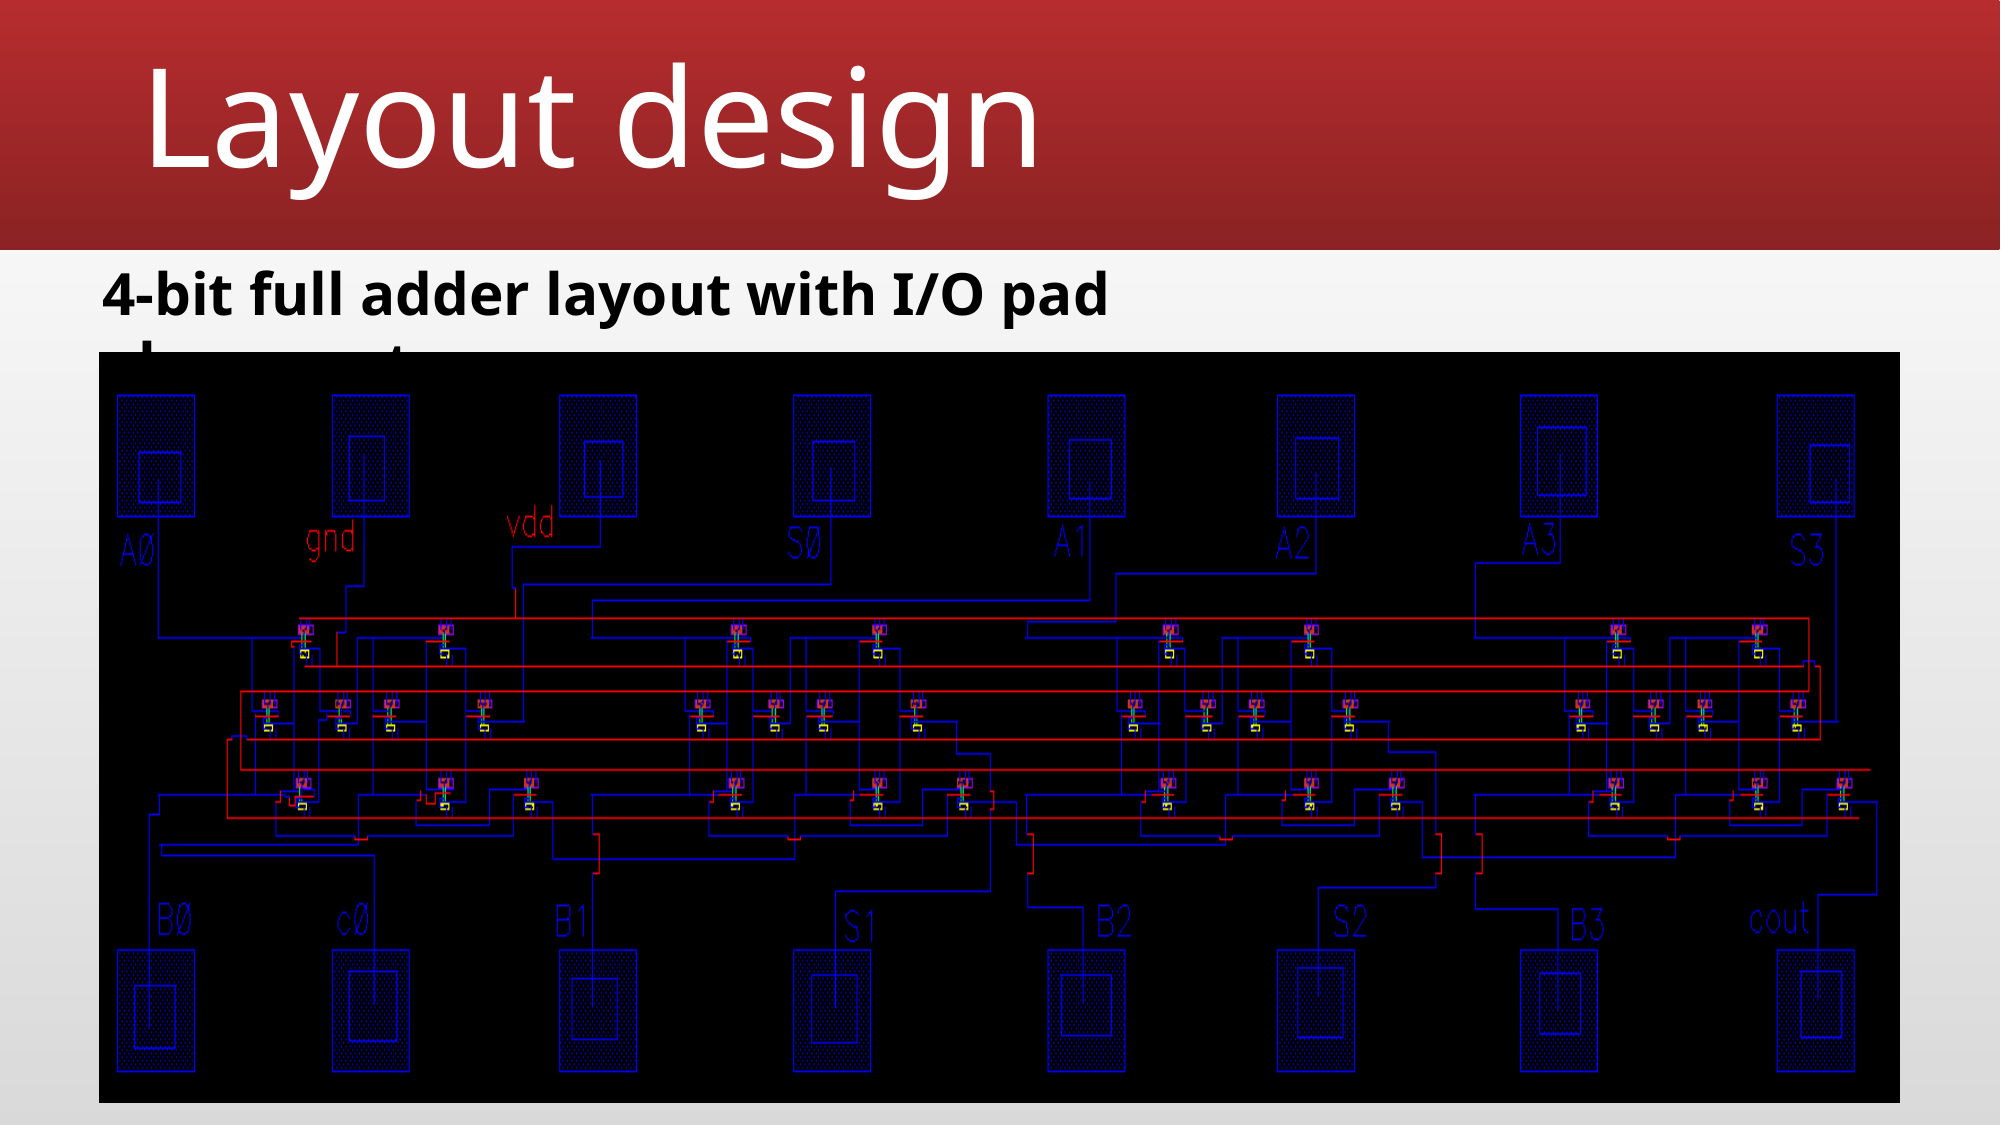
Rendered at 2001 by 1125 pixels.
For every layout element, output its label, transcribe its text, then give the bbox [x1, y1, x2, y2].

text_box 4-bit full adder layout with I/O pad placement: [87, 249, 1300, 405]
picture [99, 352, 1900, 1103]
title Layout design [125, 21, 1875, 225]
